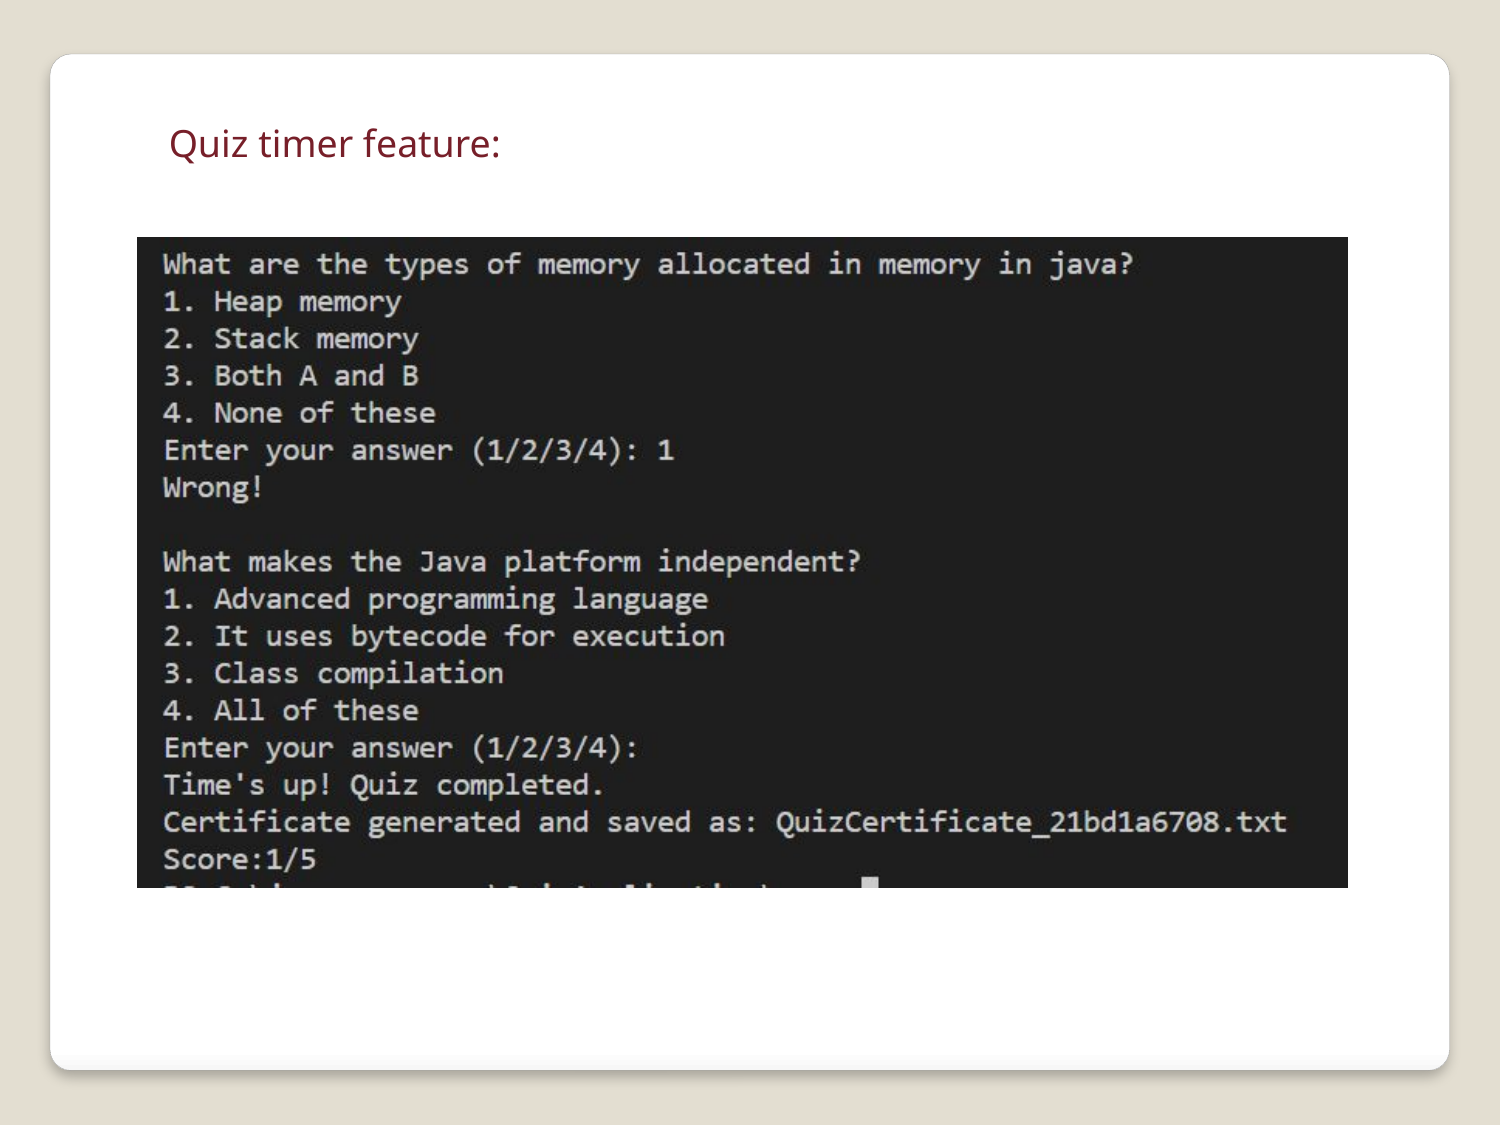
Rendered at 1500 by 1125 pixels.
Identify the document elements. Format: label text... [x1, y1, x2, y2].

picture [137, 237, 1348, 888]
text_box Quiz timer feature: [154, 112, 517, 173]
